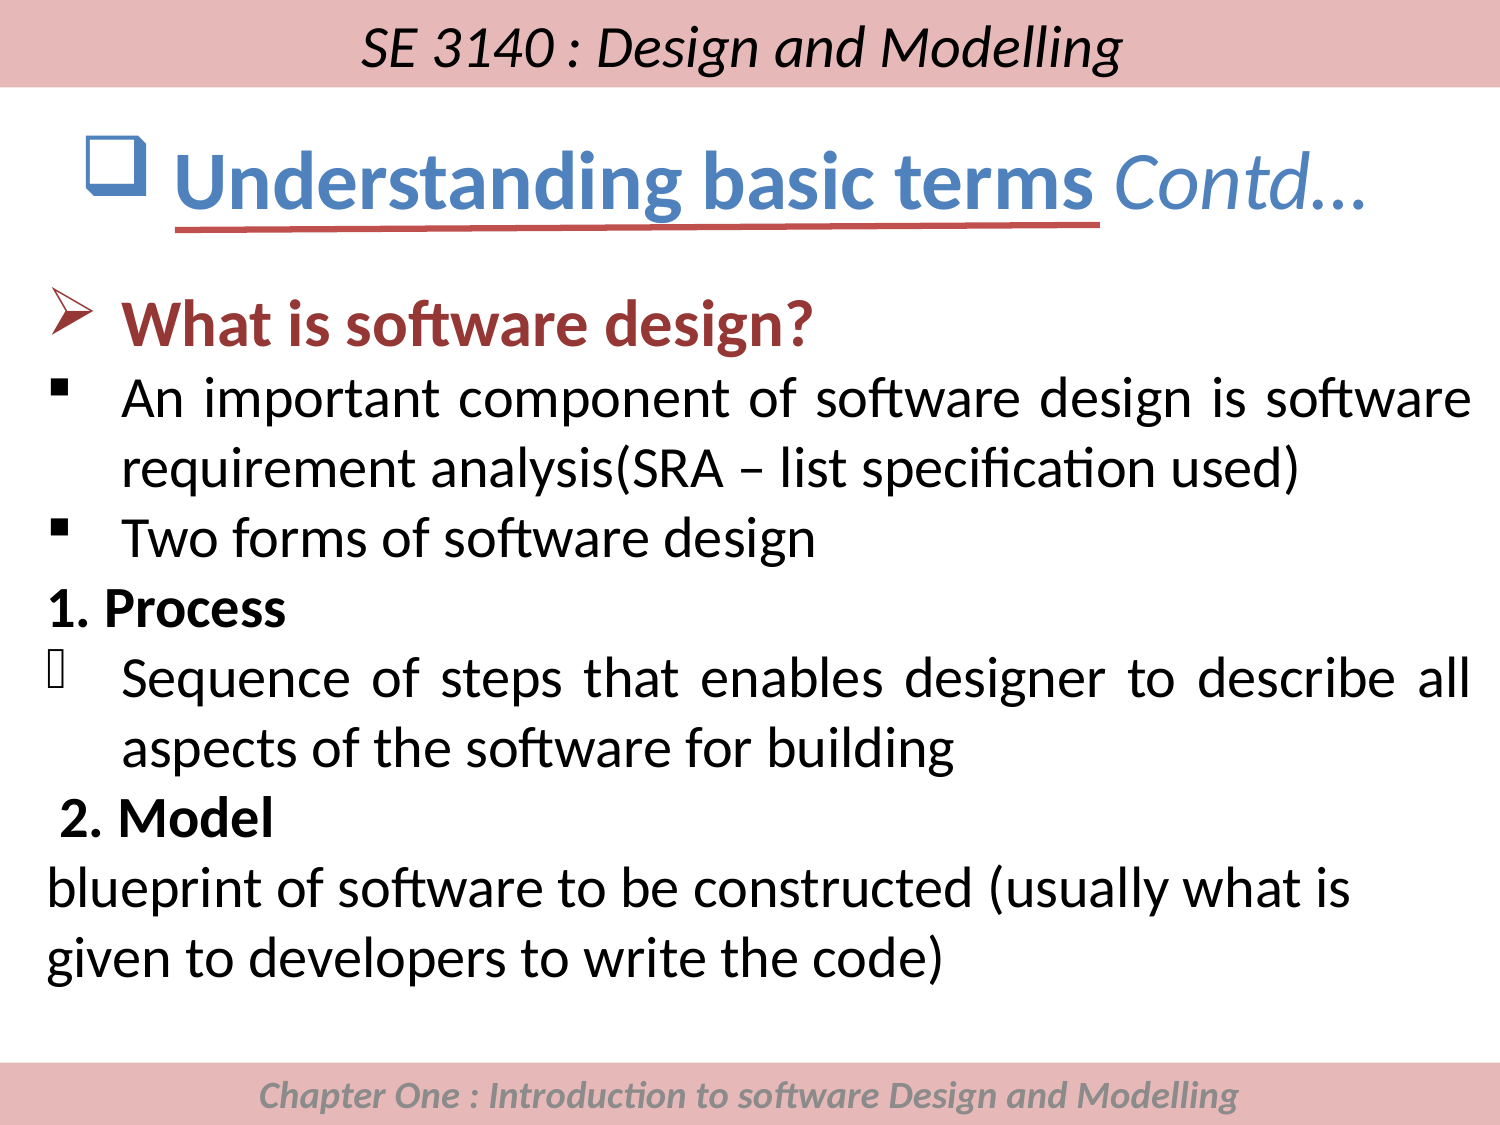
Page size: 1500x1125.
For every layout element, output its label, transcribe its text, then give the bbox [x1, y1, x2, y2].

text_box Understanding basic terms Contd… [64, 118, 1500, 234]
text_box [174, 224, 1101, 231]
title SE 3140 : Design and Modelling [0, 0, 1500, 88]
text_box What is software design? An important component of software design is software requirement analysis(SRA – list specification used) Two forms of software design 1. Process Sequence of steps that enables designer to describe all aspects of the software for building 2. Model blueprint of software to be constructed (usually what is given to developers to write the code) [31, 231, 1488, 997]
subtitle Chapter One : Introduction to software Design and Modelling [0, 1062, 1500, 1125]
